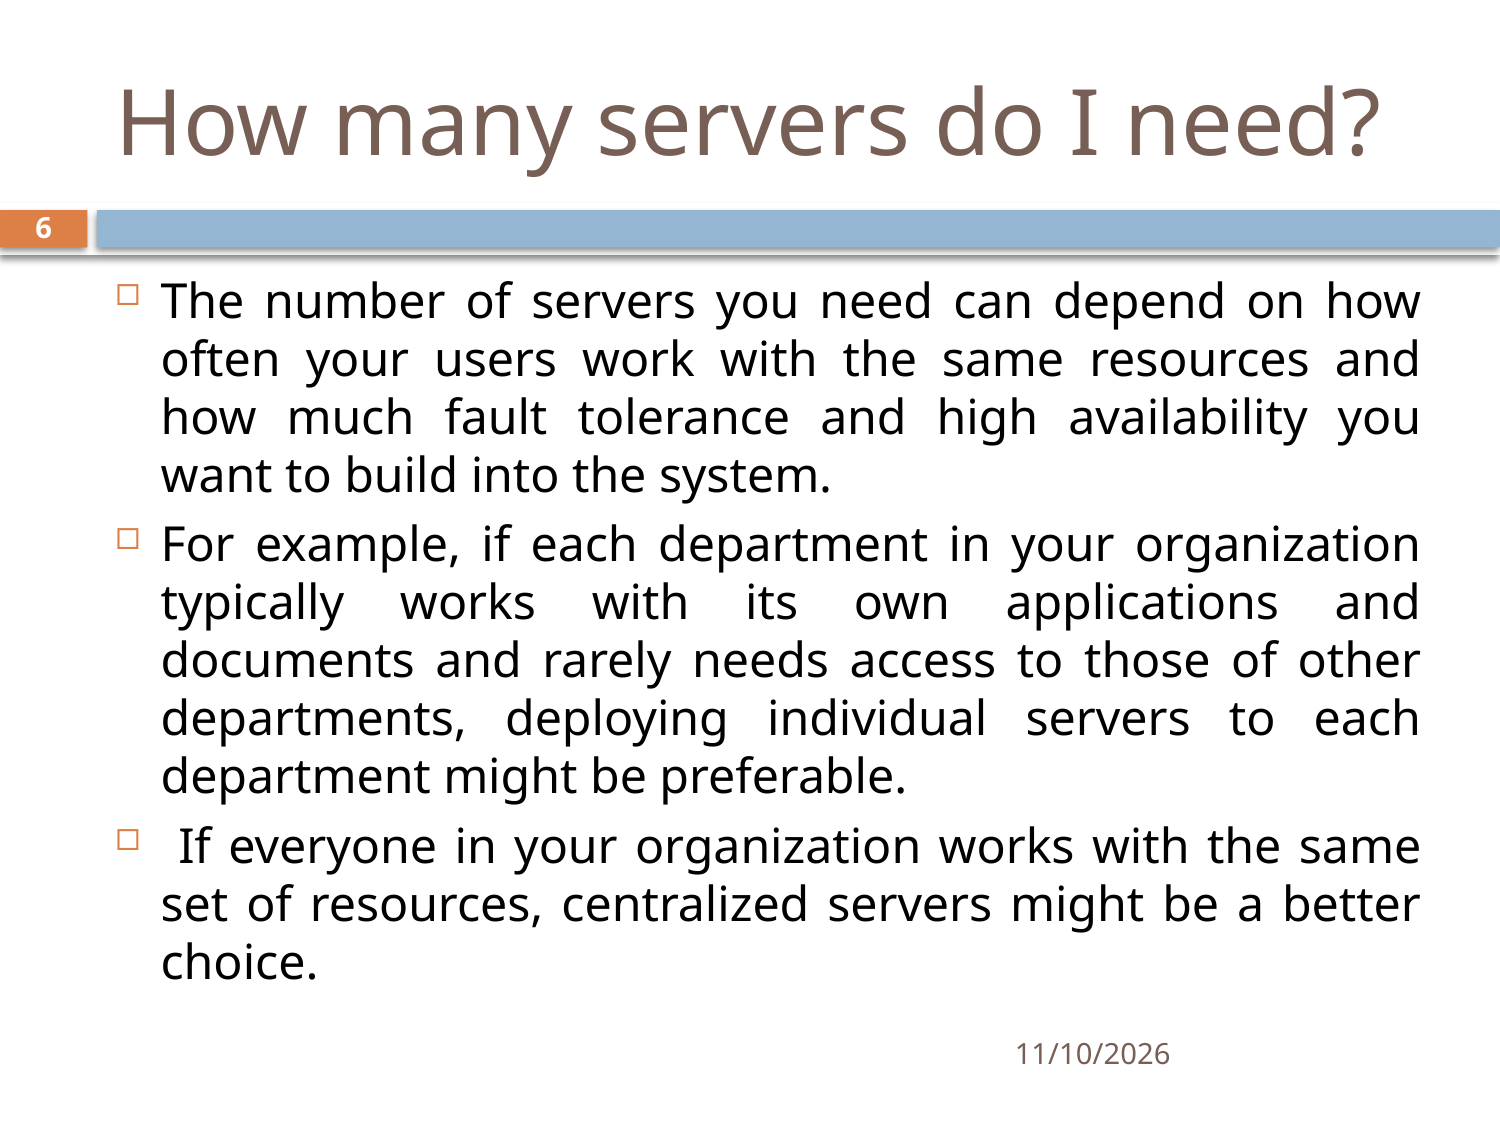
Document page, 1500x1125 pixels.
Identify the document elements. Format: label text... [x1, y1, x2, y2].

list The number of servers you need can depend on how often your users work with the same resources and how much fault tolerance and high availability you want to build into the system. For example, if each department in your organization typically works with its own applications and documents and rarely needs access to those of other departments, deploying individual servers to each department might be preferable. If everyone in your organization works with the same set of resources, centralized servers might be a better choice. [100, 262, 1438, 1000]
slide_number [999, 1025, 1438, 1085]
slide_number 6 [0, 208, 88, 249]
title How many servers do I need? [100, 37, 1438, 200]
